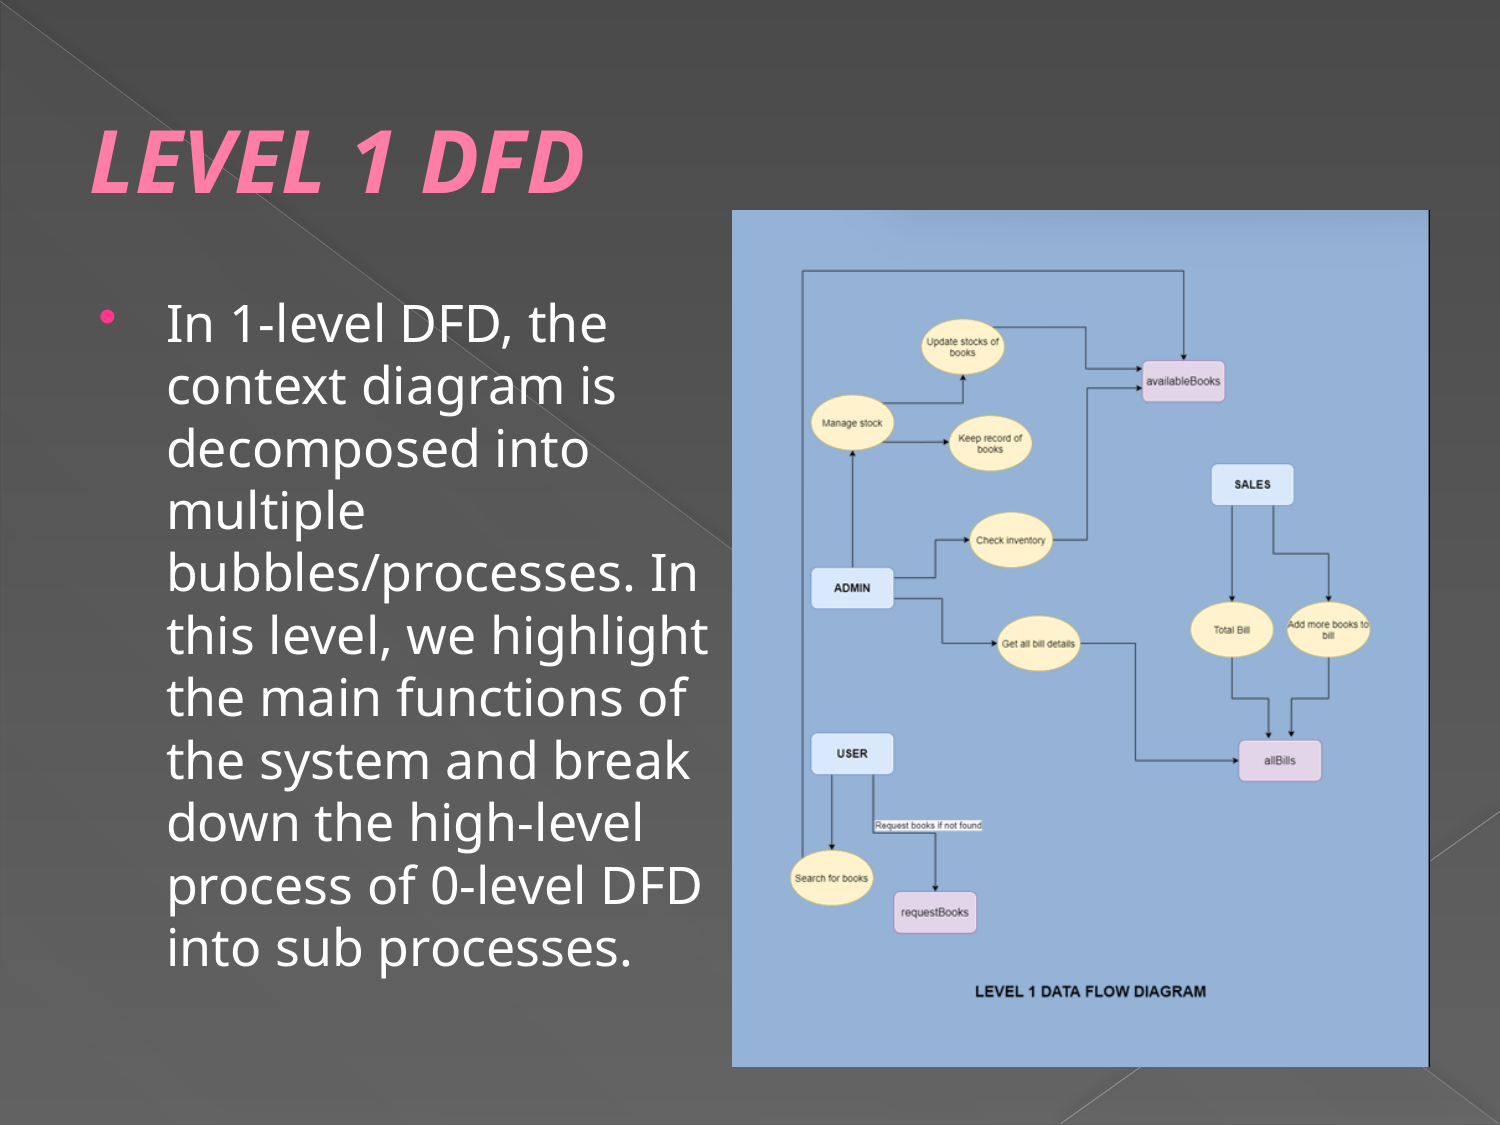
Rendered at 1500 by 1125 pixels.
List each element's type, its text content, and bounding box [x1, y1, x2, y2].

title LEVEL 1 DFD [75, 43, 1425, 274]
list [732, 210, 1430, 1067]
list In 1-level DFD, the context diagram is decomposed into multiple bubbles/processes. In this level, we highlight the main functions of the system and break down the high-level process of 0-level DFD into sub processes. [75, 282, 723, 1025]
